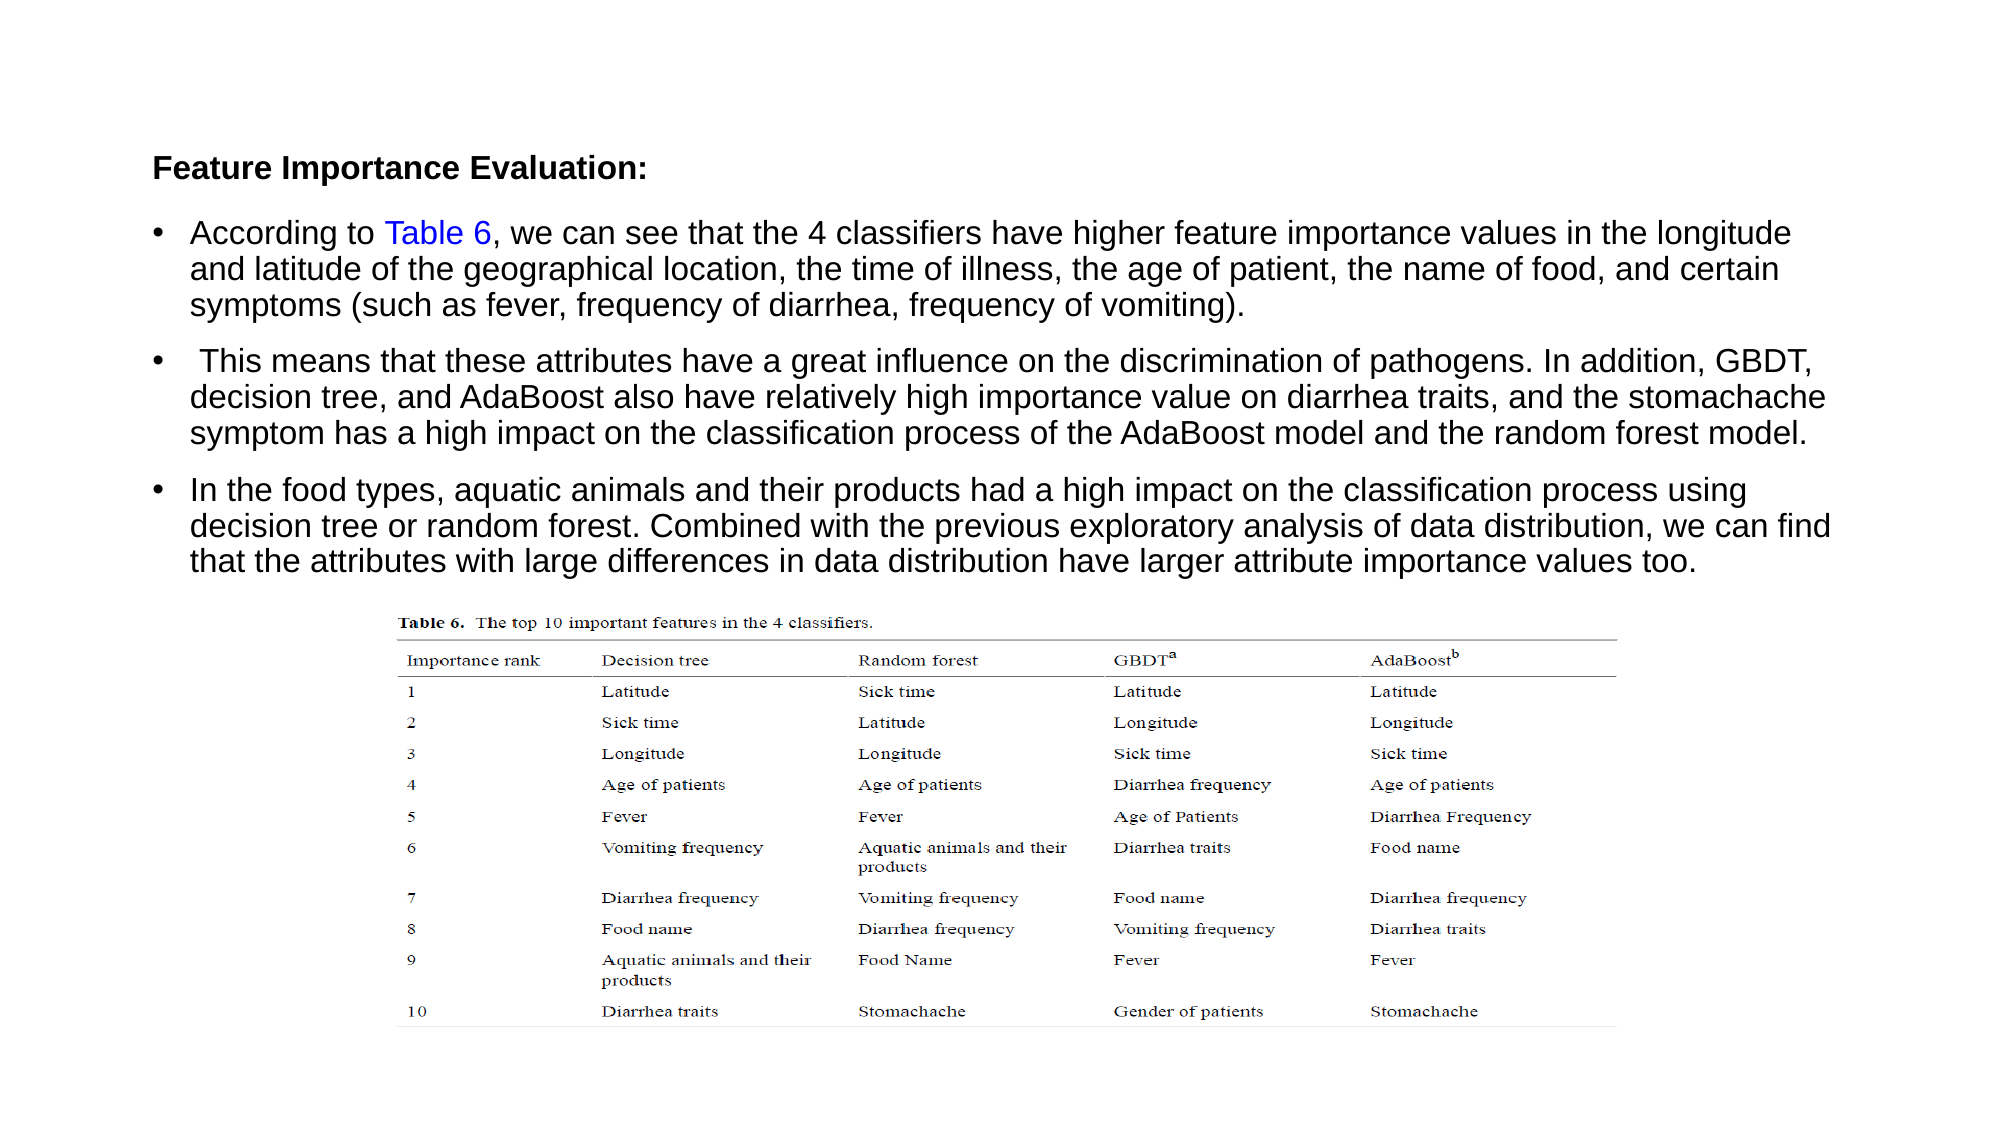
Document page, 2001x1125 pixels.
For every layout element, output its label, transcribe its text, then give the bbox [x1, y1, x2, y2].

title Feature Importance Evaluation: [137, 59, 1863, 208]
list According to Table 6, we can see that the 4 classifiers have higher feature importance values in the longitude and latitude of the geographical location, the time of illness, the age of patient, the name of food, and certain symptoms (such as fever, frequency of diarrhea, frequency of vomiting). This means that these attributes have a great influence on the discrimination of pathogens. In addition, GBDT, decision tree, and AdaBoost also have relatively high importance value on diarrhea traits, and the stomachache symptom has a high impact on the classification process of the AdaBoost model and the random forest model. In the food types, aquatic animals and their products had a high impact on the classification process using decision tree or random forest. Combined with the previous exploratory analysis of data distribution, we can find that the attributes with large differences in data distribution have larger attribute importance values too. [137, 208, 1863, 1014]
picture [393, 608, 1635, 1027]
